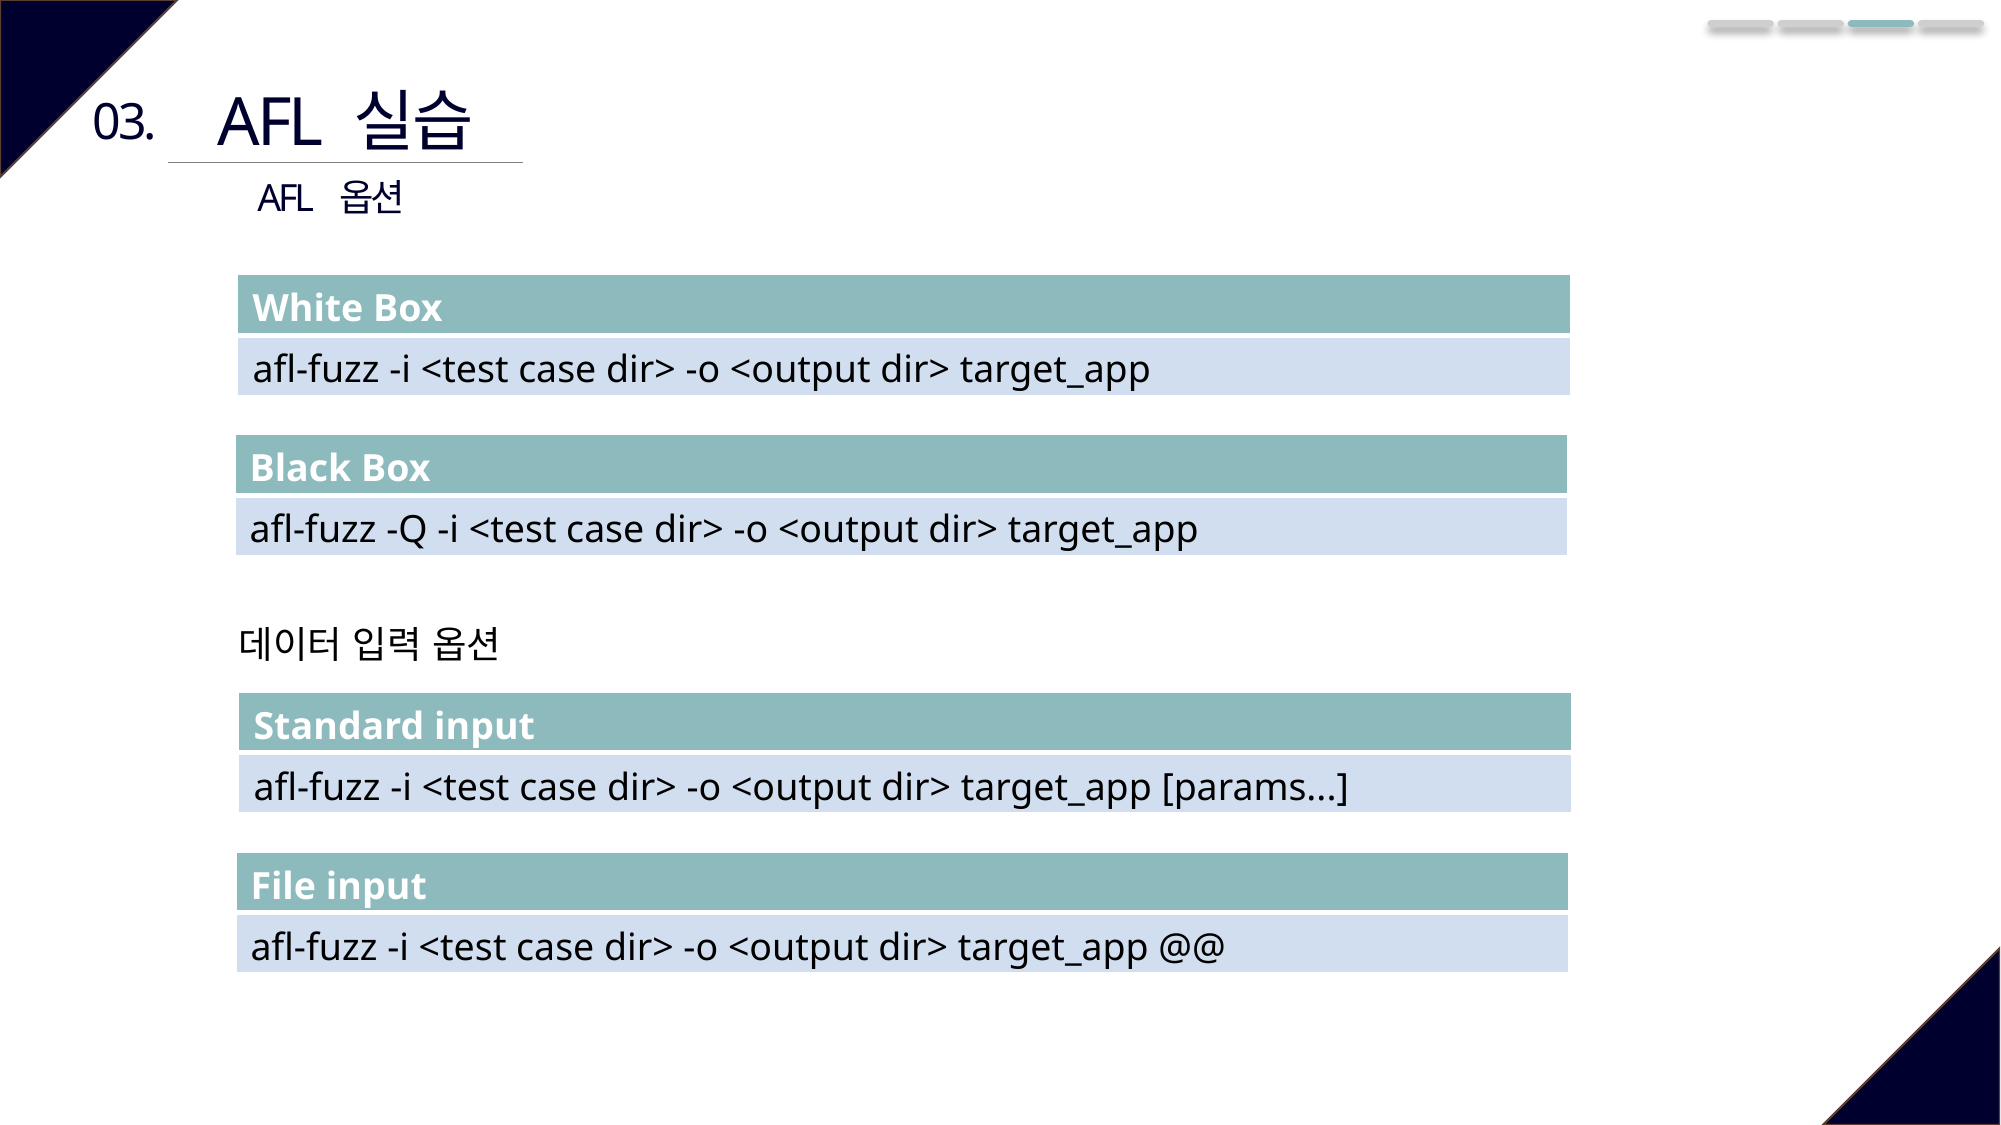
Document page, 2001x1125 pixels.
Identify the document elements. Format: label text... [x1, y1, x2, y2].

table_header Black Box [236, 435, 1567, 493]
text_box 데이터 입력 옵션 [223, 613, 662, 674]
text_box AFL 실습 [202, 71, 489, 162]
table_cell afl-fuzz -i <test case dir> -o <output dir> target_app [params...] [239, 755, 1571, 812]
text_box 03. [78, 81, 172, 157]
text_box AFL 옵션 [242, 166, 421, 227]
table_cell afl-fuzz -i <test case dir> -o <output dir> target_app [238, 338, 1570, 395]
table_header File input [237, 853, 1568, 910]
table_cell afl-fuzz -Q -i <test case dir> -o <output dir> target_app [236, 498, 1567, 555]
table_cell afl-fuzz -i <test case dir> -o <output dir> target_app @@ [237, 915, 1568, 972]
table_header Standard input [239, 693, 1571, 750]
table_header White Box [238, 275, 1570, 333]
text_box AFL 실습 [202, 163, 489, 167]
